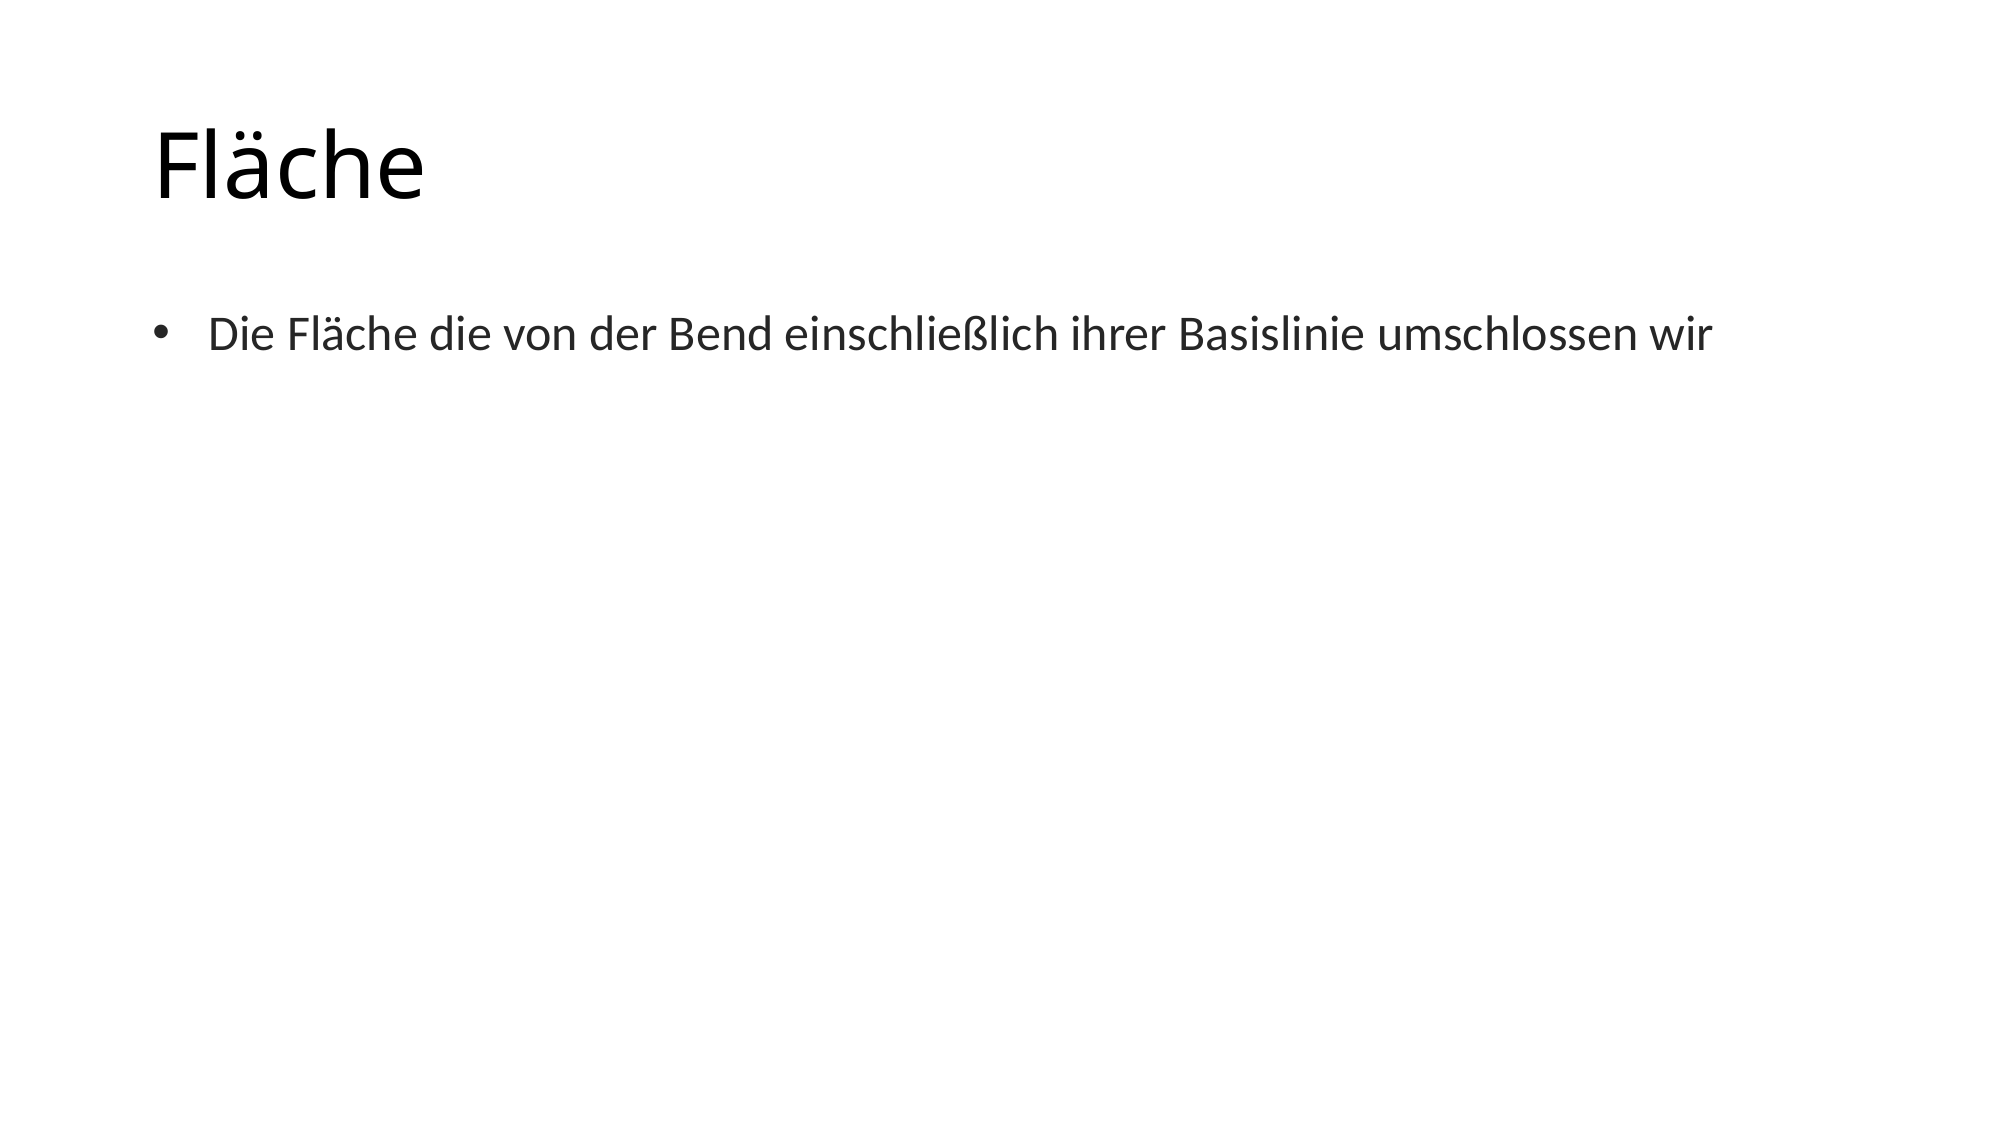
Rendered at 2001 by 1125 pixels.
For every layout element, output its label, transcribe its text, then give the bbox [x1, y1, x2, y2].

list Die Fläche die von der Bend einschließlich ihrer Basislinie umschlossen wir [137, 299, 1863, 1014]
title Fläche [137, 59, 1863, 278]
